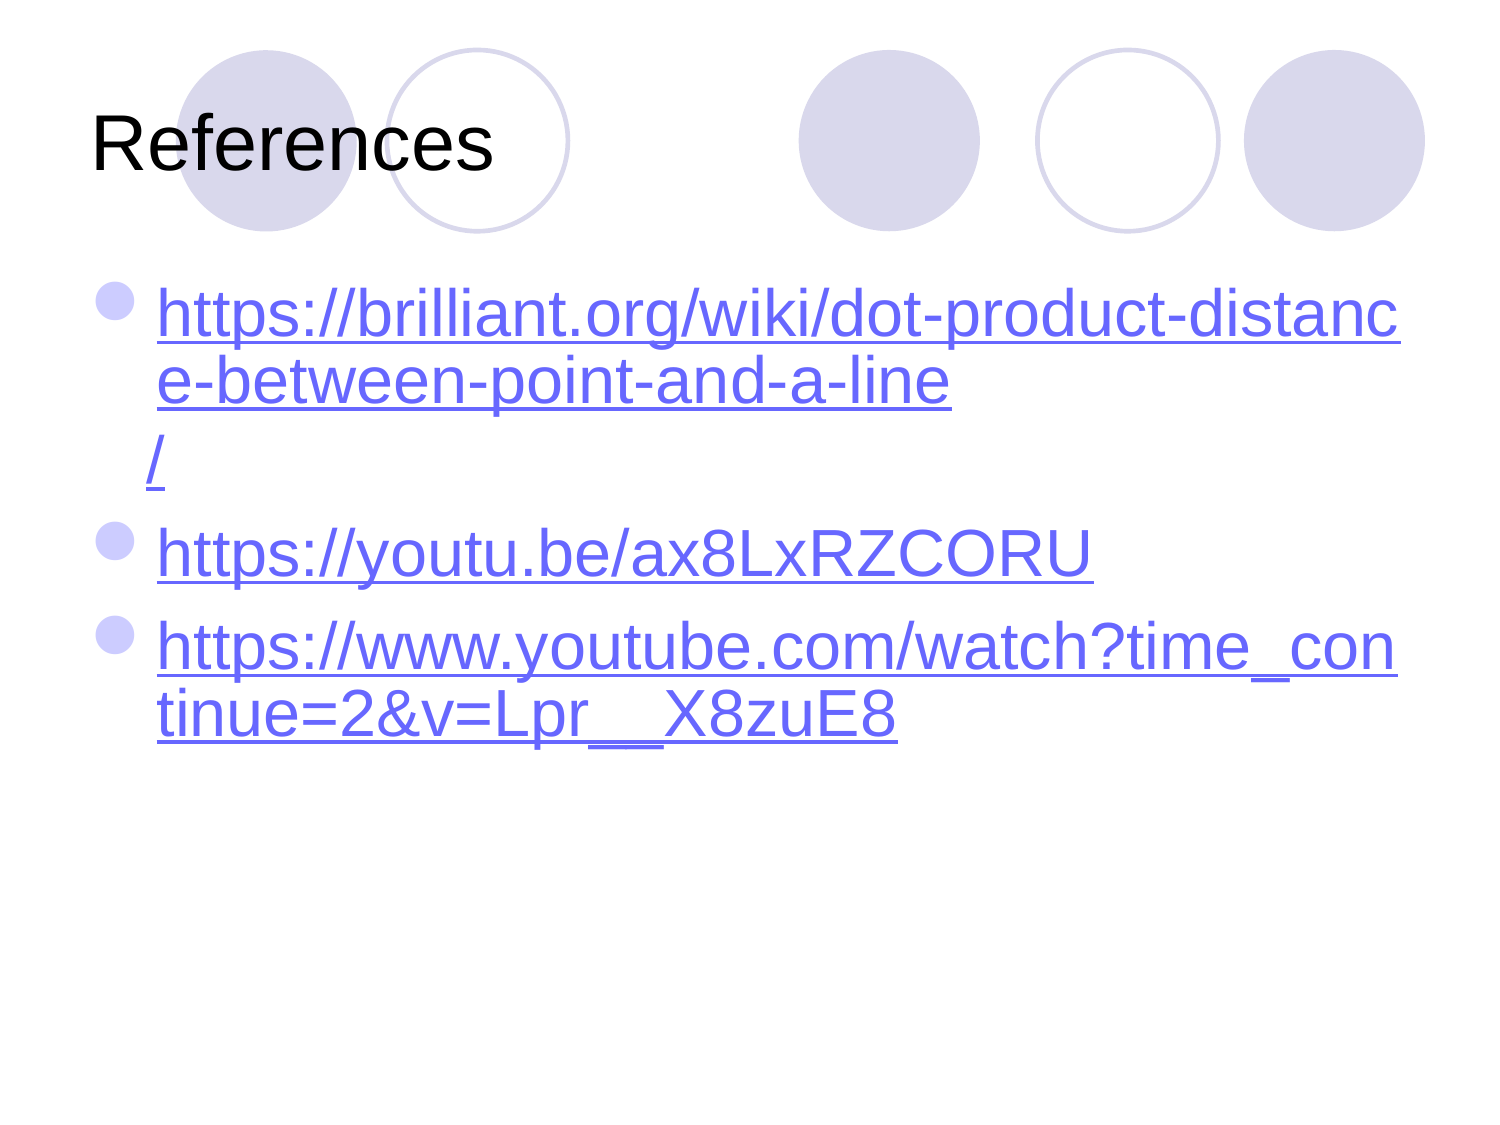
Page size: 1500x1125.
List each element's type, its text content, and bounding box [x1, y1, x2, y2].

title References [74, 44, 1426, 233]
list https://brilliant.org/wiki/dot-product-distance-between-point-and-a-line/ https://youtu.be/ax8LxRZCORU https://www.youtube.com/watch?time_continue=2&v=Lpr__X8zuE8 [74, 262, 1426, 1006]
